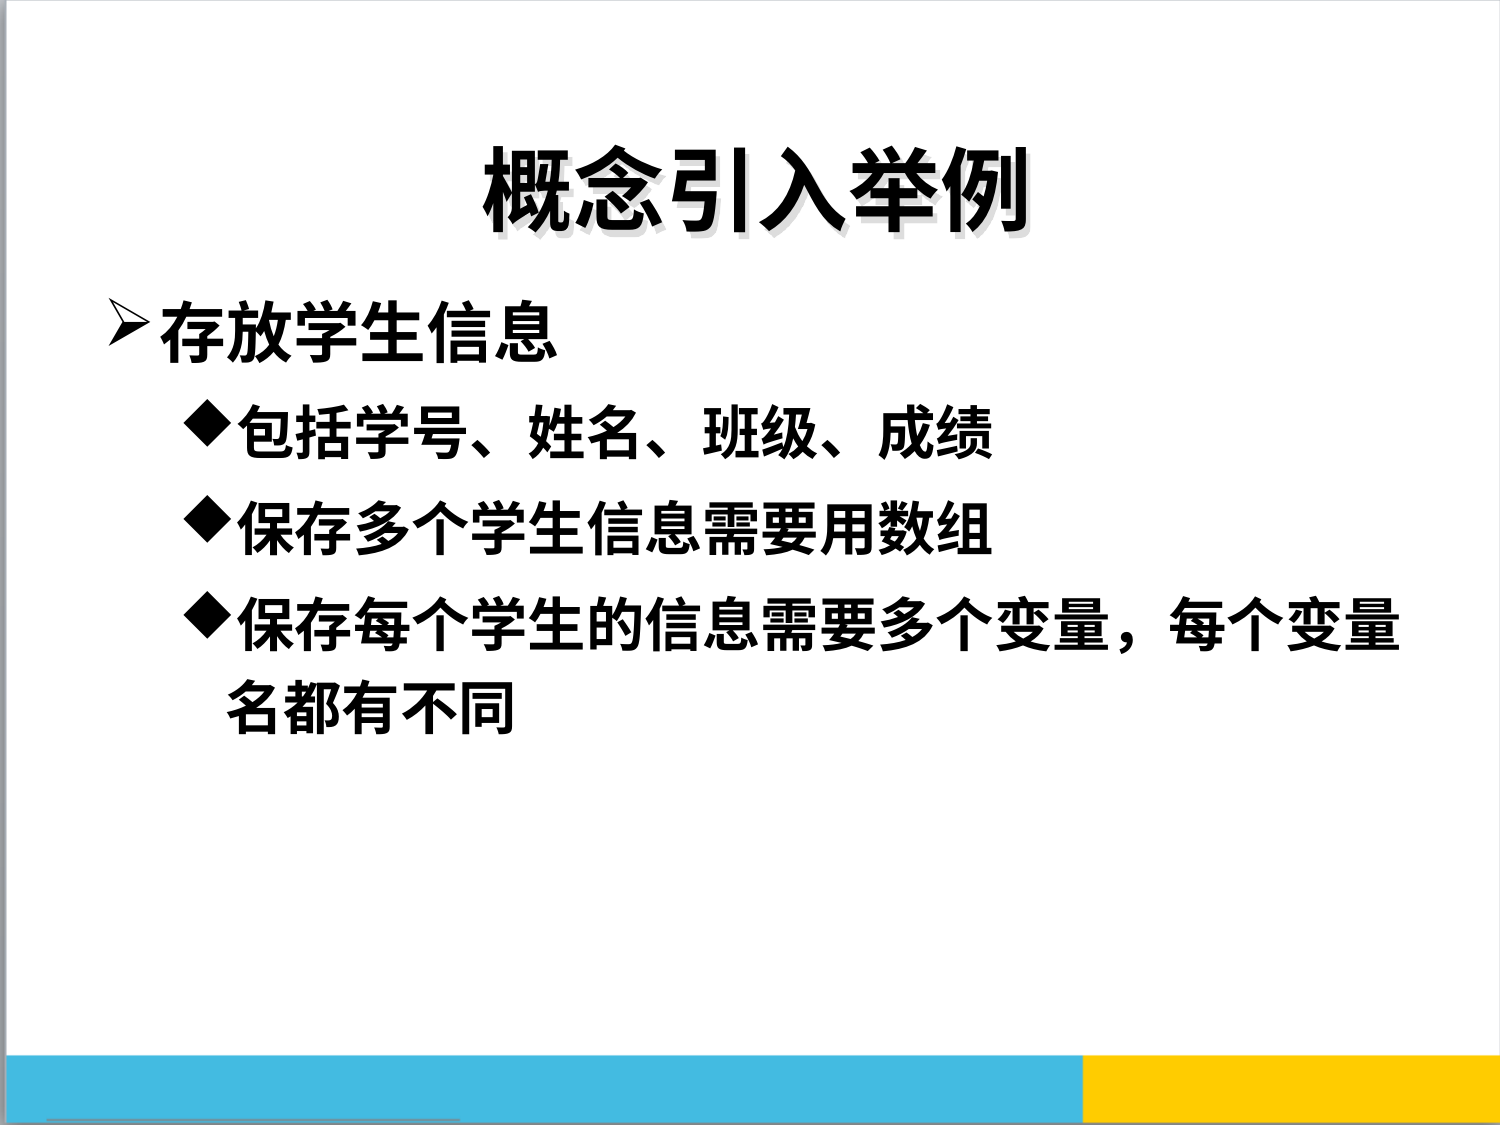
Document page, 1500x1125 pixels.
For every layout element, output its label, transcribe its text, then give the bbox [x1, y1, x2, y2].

title 概念引入举例 [87, 125, 1427, 250]
list 存放学生信息 包括学号、姓名、班级、成绩 保存多个学生信息需要用数组 保存每个学生的信息需要多个变量，每个变量名都有不同 [88, 267, 1426, 1005]
picture [0, 0, 1500, 1125]
